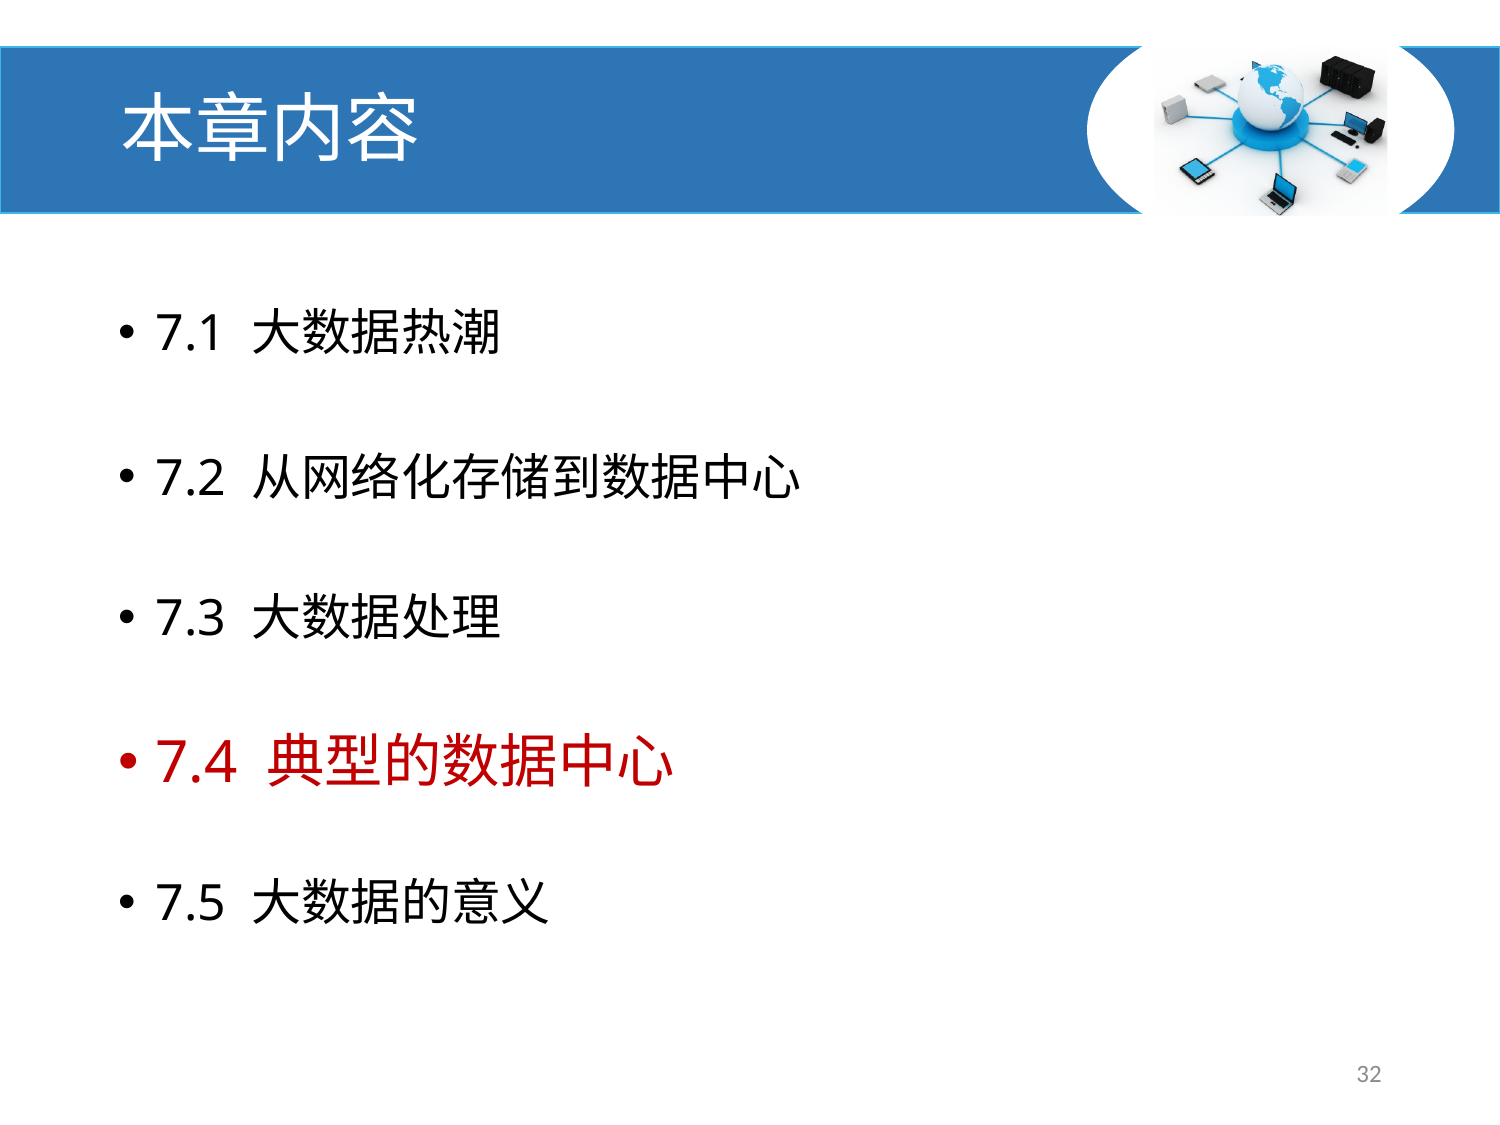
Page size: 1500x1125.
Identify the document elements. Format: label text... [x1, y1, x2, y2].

title 本章内容 [105, 50, 1060, 214]
picture [1154, 46, 1388, 216]
list 7.1 大数据热潮 7.2 从网络化存储到数据中心 7.3 大数据处理 7.4 典型的数据中心 7.5 大数据的意义 [103, 299, 1397, 1014]
slide_number 32 [1059, 1042, 1397, 1103]
